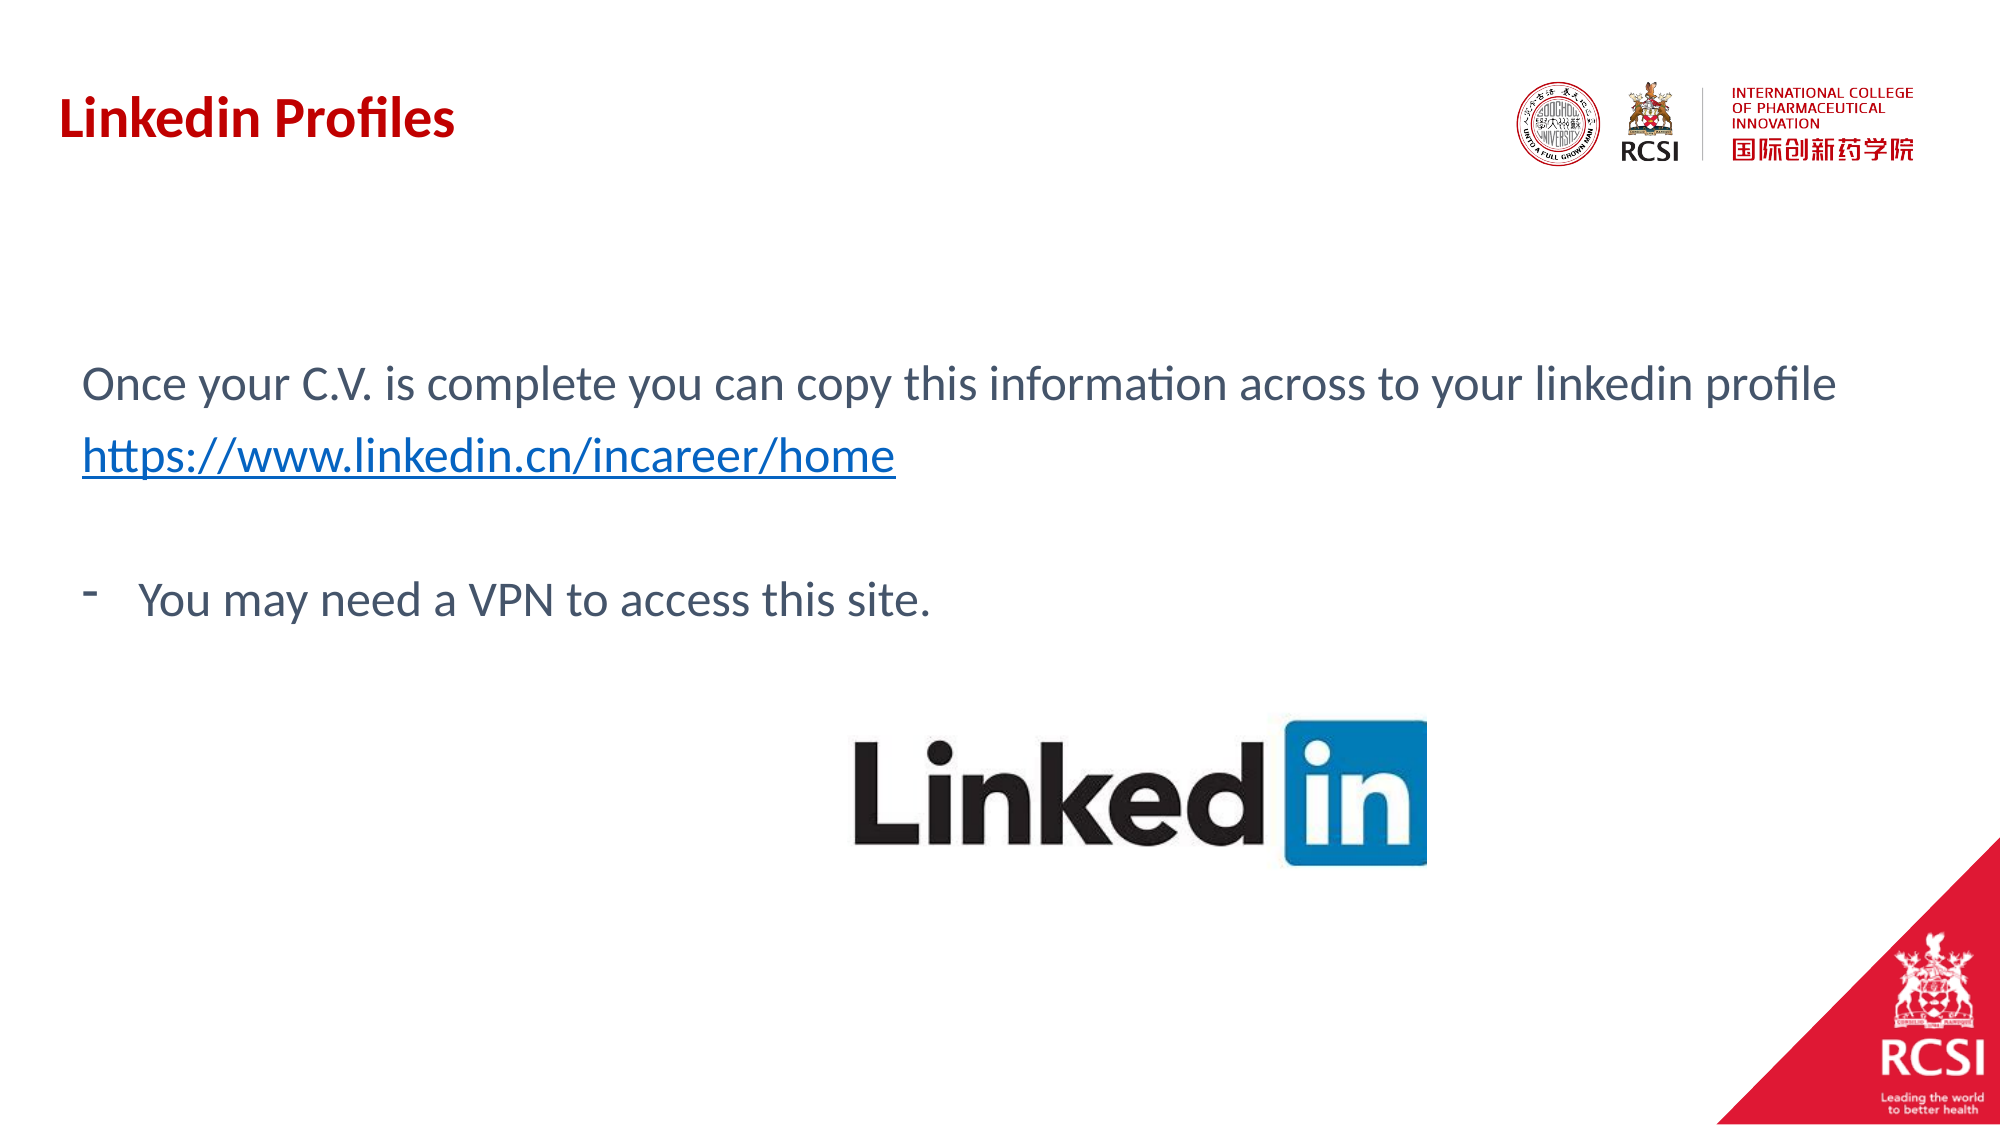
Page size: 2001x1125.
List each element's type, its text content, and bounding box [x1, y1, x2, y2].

picture [847, 691, 1427, 902]
text_box Once your C.V. is complete you can copy this information across to your linkedin profile https://www.linkedin.cn/incareer/home You may need a VPN to access this site. [81, 335, 1890, 699]
picture [1304, 768, 1413, 846]
picture [1506, 71, 1927, 175]
text_box Linkedin Profiles [44, 71, 1379, 157]
picture [1876, 931, 1994, 1119]
picture [1299, 735, 1334, 773]
picture [1423, 732, 1427, 778]
picture [1423, 790, 1427, 845]
